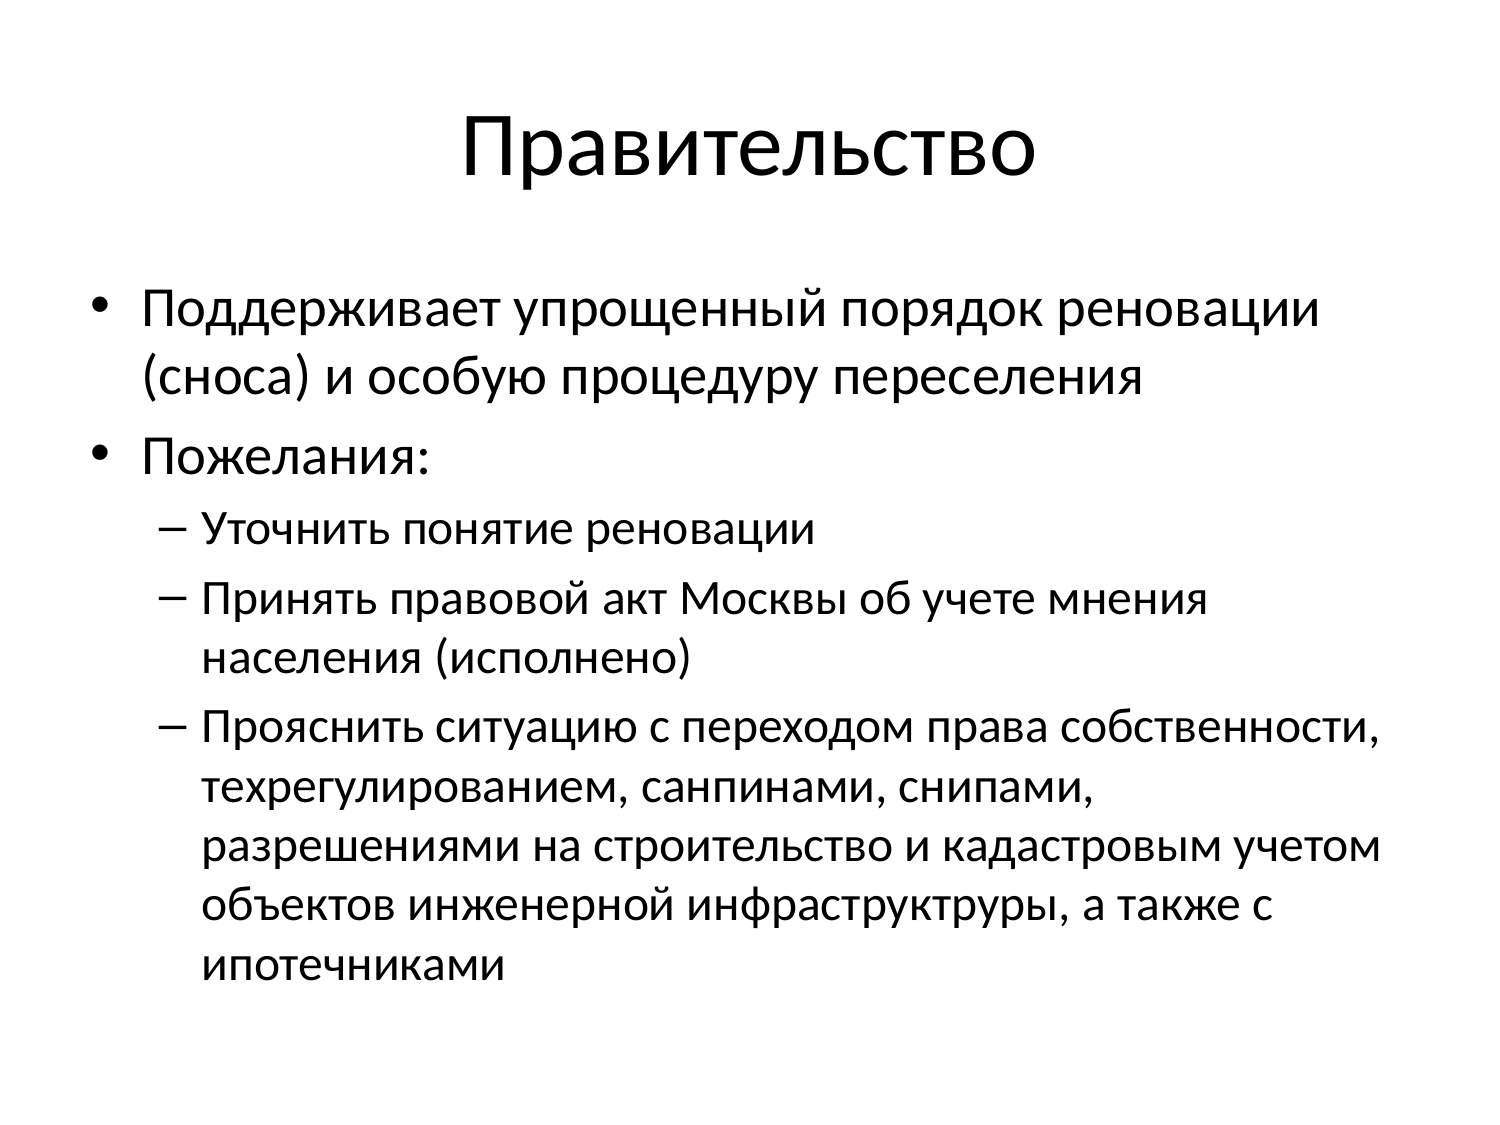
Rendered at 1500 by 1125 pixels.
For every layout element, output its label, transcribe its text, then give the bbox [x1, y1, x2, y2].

title Правительство [75, 45, 1425, 233]
list Поддерживает упрощенный порядок реновации (сноса) и особую процедуру переселения Пожелания: Уточнить понятие реновации Принять правовой акт Москвы об учете мнения населения (исполнено) Прояснить ситуацию с переходом права собственности, техрегулированием, санпинами, снипами, разрешениями на строительство и кадастровым учетом объектов инженерной инфраструктруры, а также с ипотечниками [75, 262, 1425, 1005]
